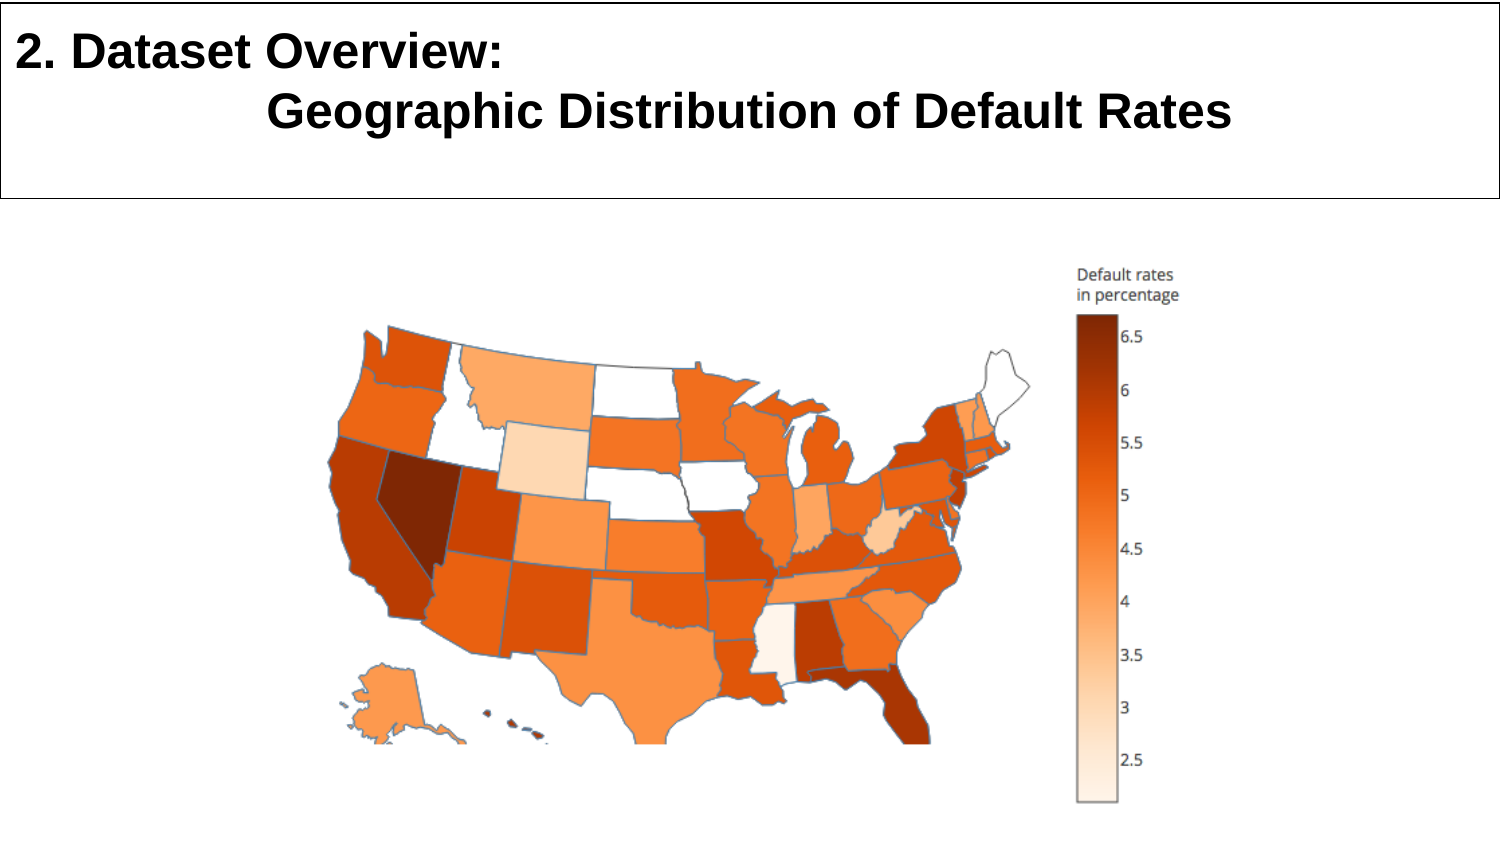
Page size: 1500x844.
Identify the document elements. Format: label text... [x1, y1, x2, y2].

text_box [92, 102, 928, 201]
picture [282, 227, 1218, 844]
title 2. Dataset Overview: Geographic Distribution of Default Rates [0, 3, 1500, 199]
